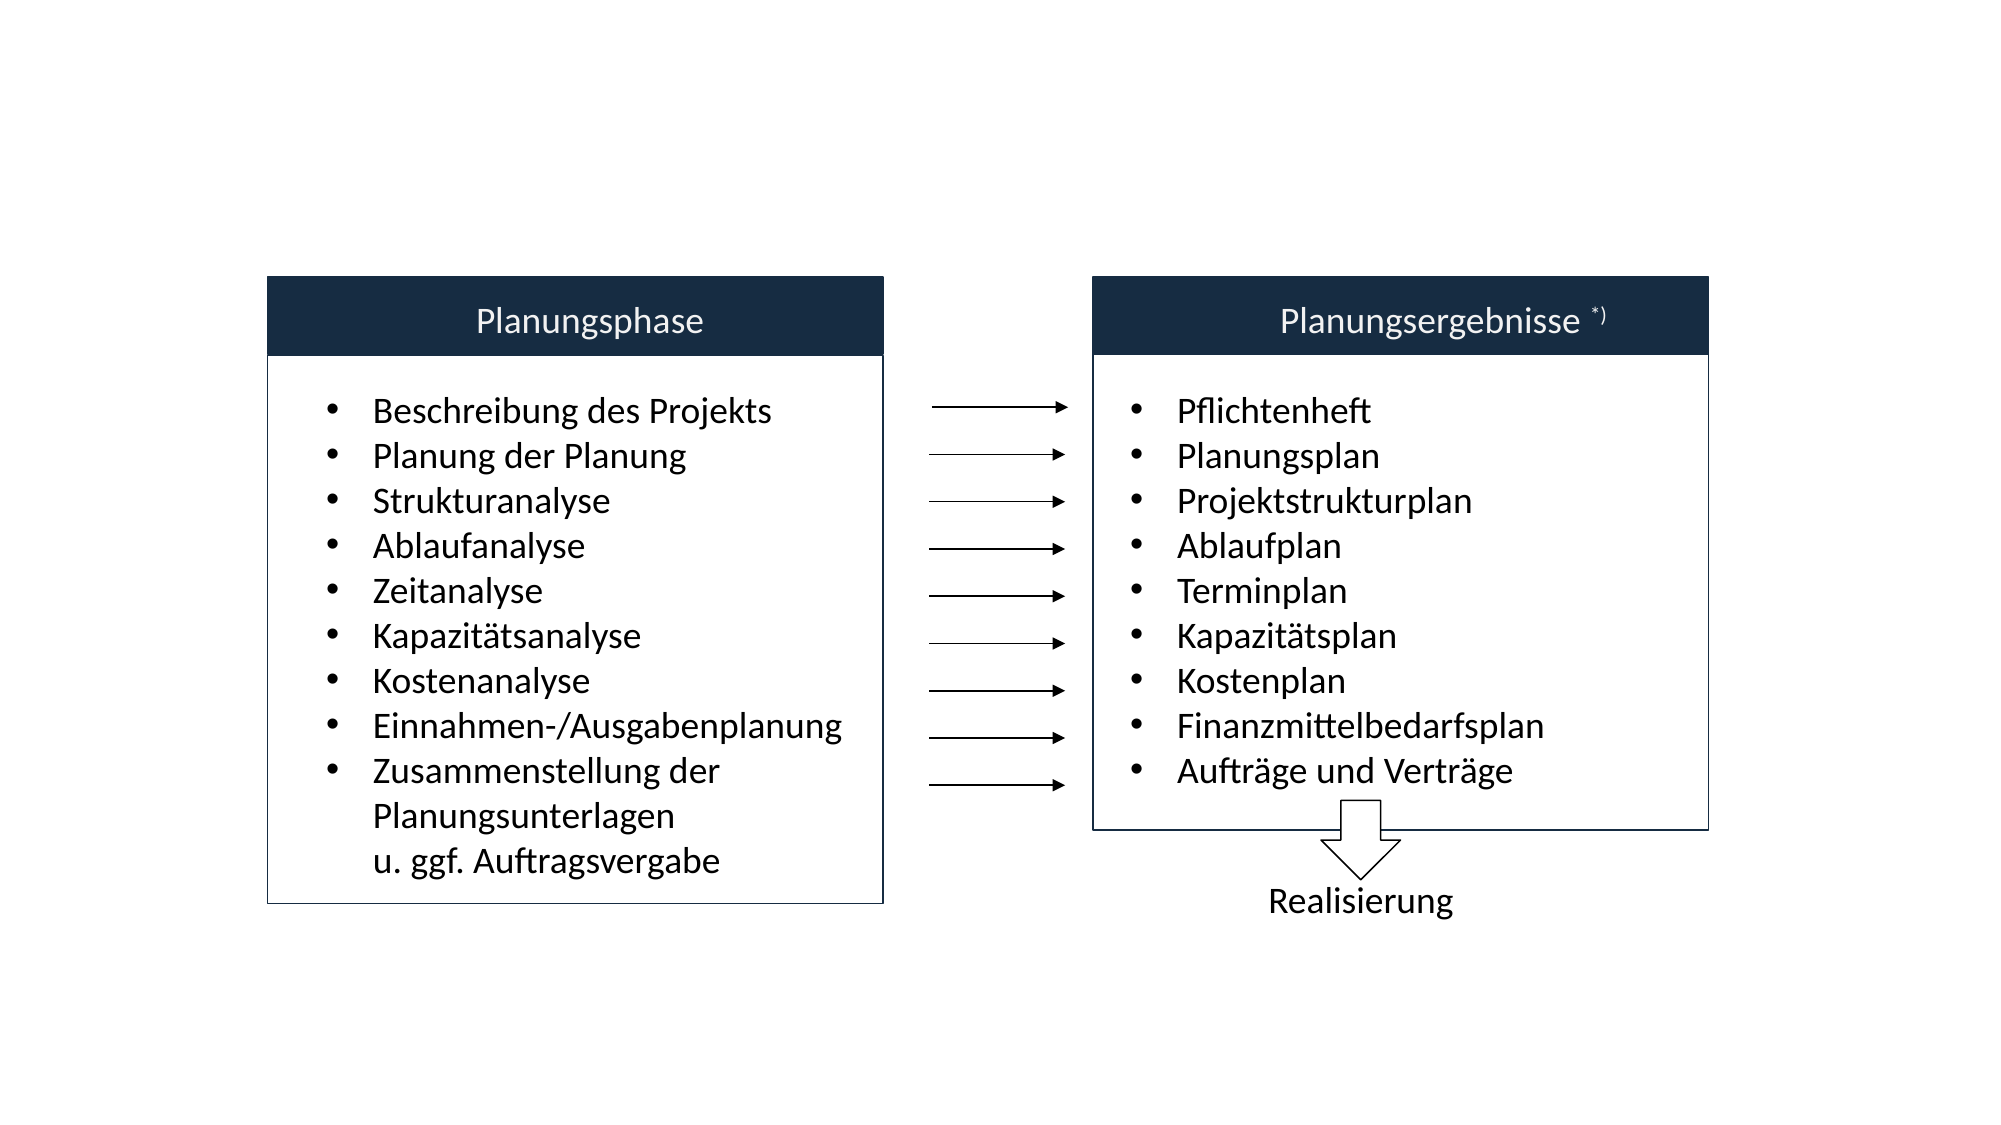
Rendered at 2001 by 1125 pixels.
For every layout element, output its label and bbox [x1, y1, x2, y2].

text_box [267, 277, 1709, 930]
